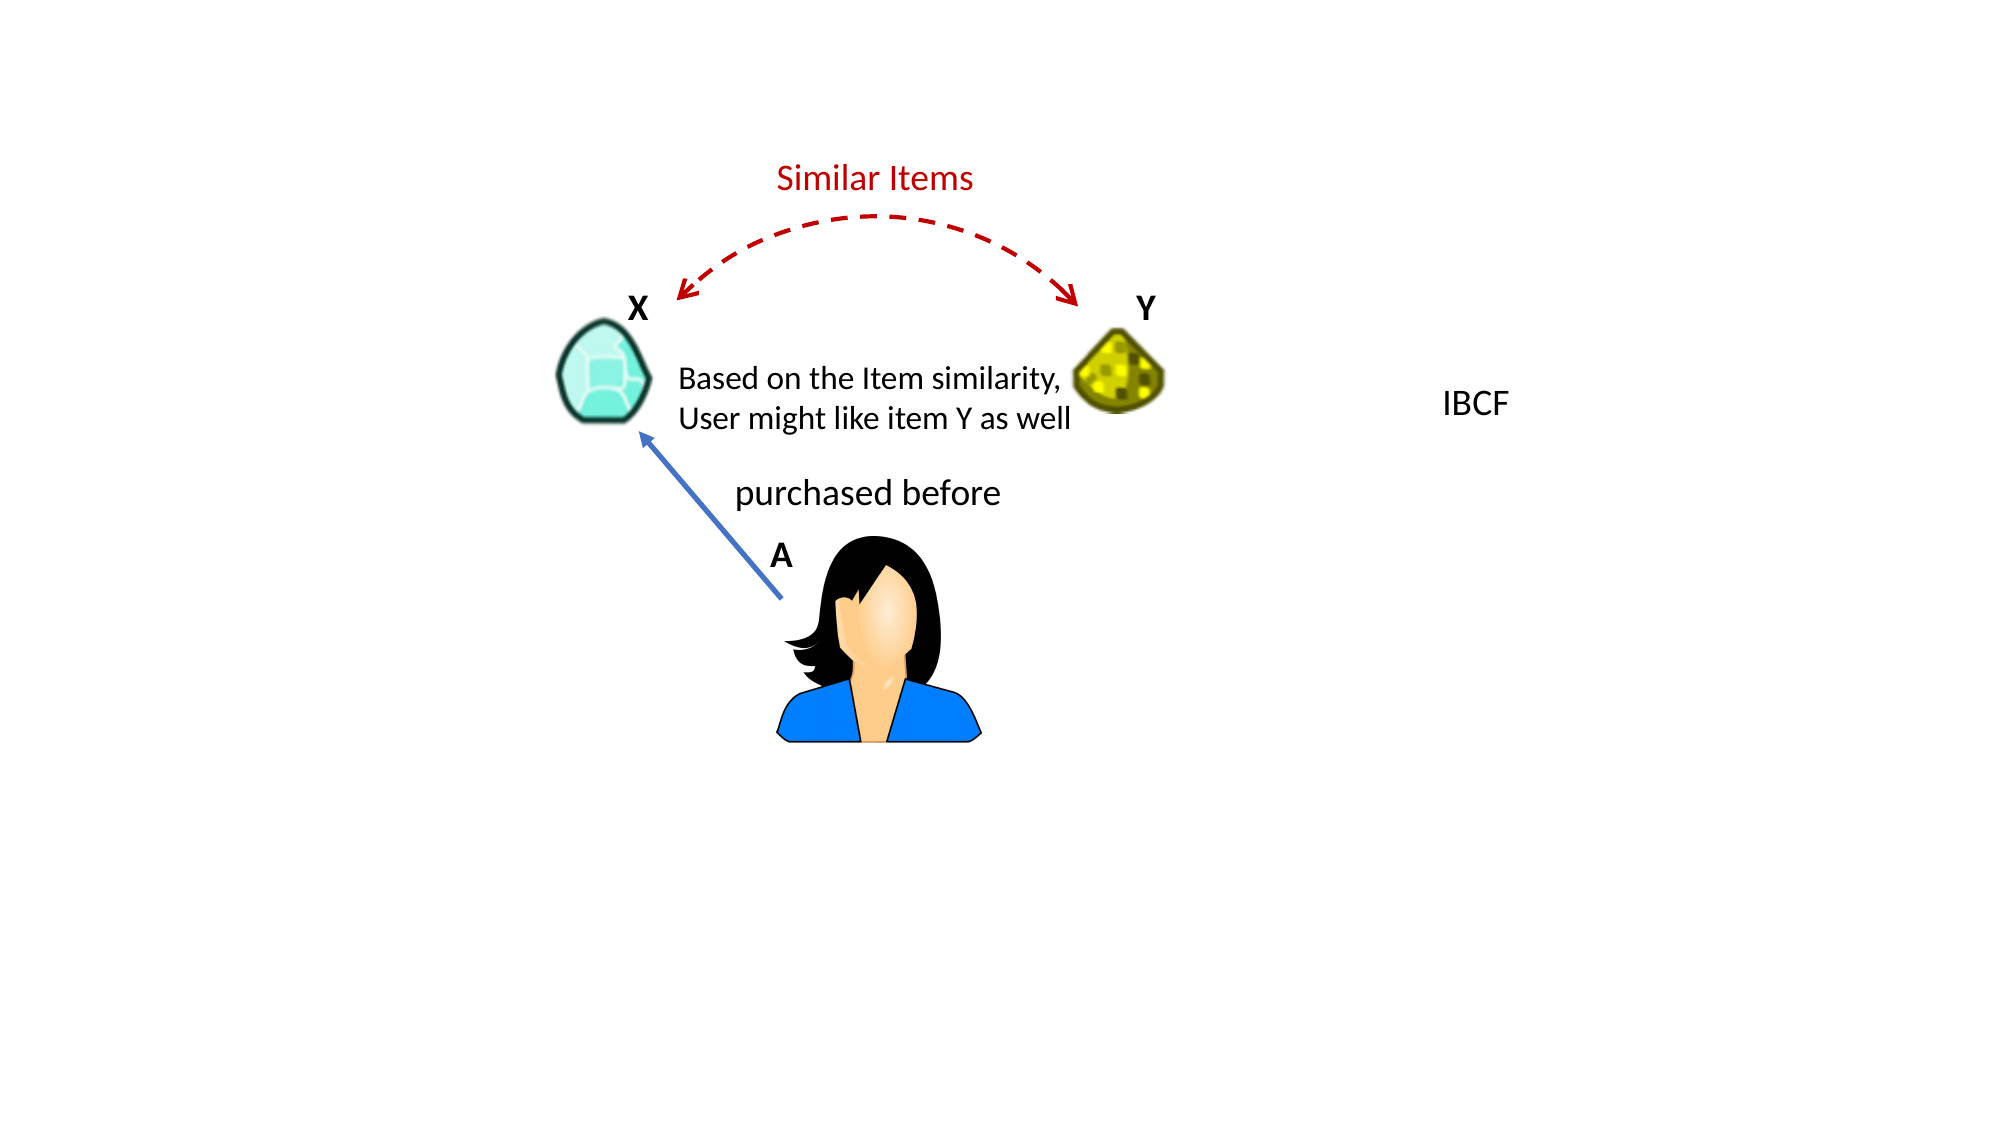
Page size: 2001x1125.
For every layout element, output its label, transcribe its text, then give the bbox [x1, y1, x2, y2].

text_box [552, 145, 1178, 769]
text_box IBCF [1427, 370, 1525, 431]
